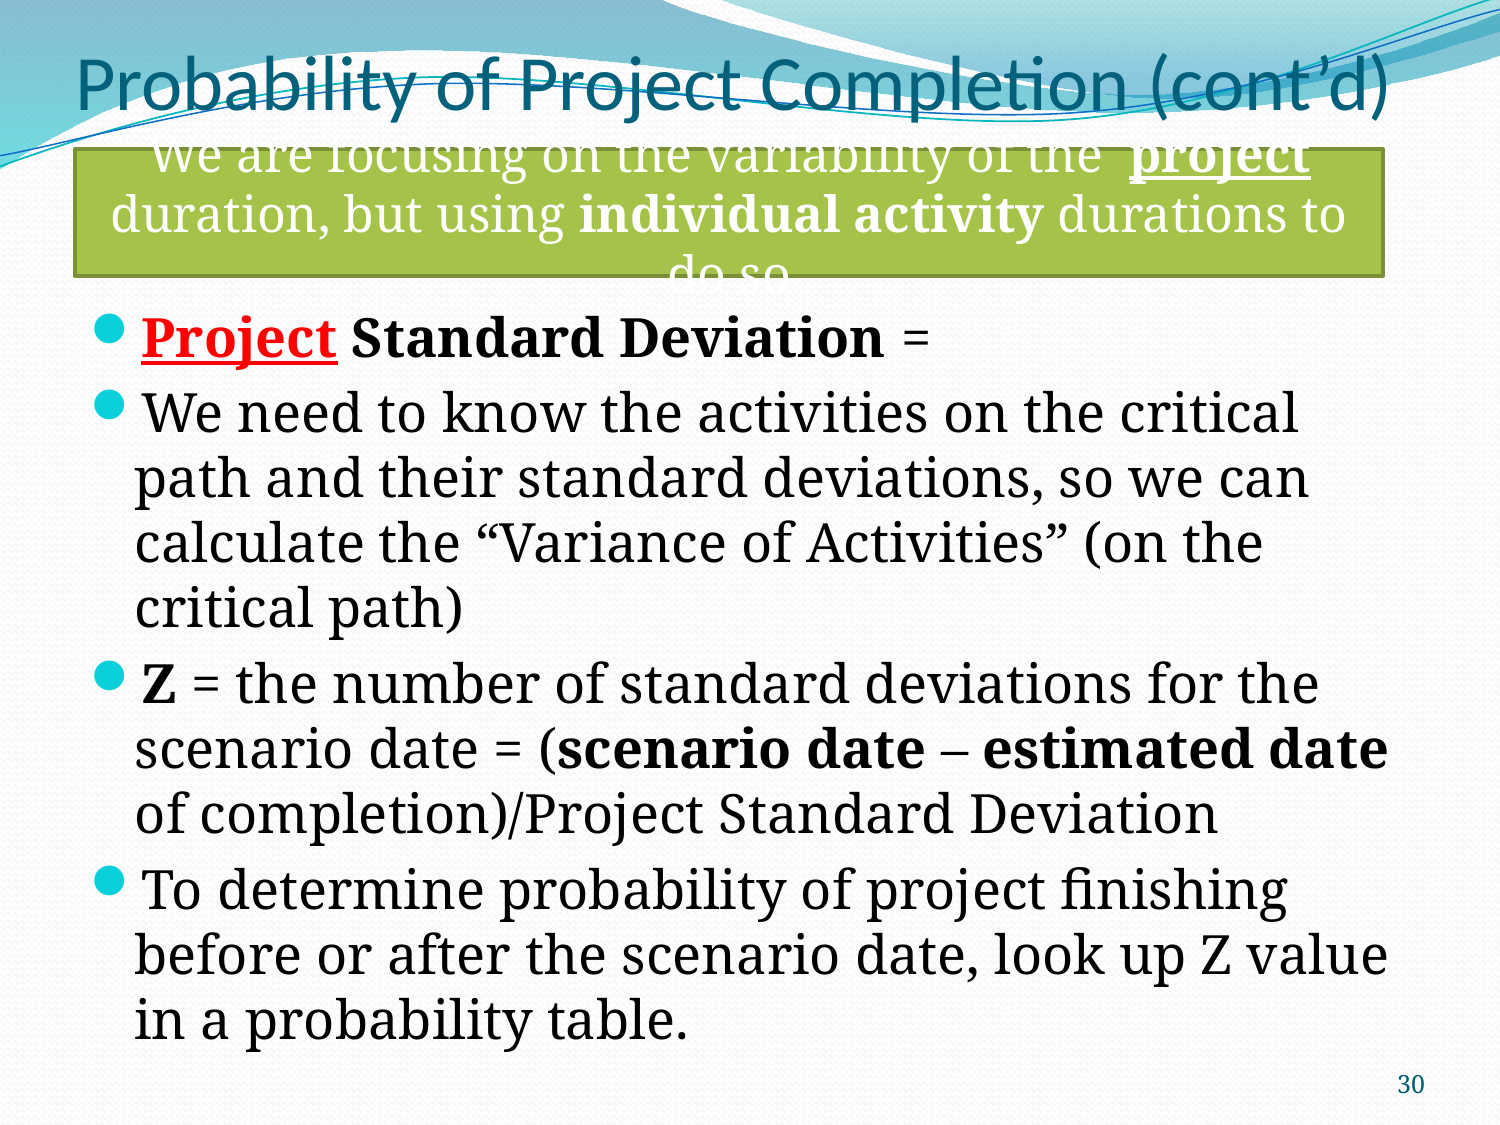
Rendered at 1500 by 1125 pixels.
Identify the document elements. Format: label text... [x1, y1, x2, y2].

title Probability of Project Completion (cont’d) [74, 24, 1426, 213]
slide_number 30 [1299, 1042, 1425, 1103]
text_box We are focusing on the variability of the project duration, but using individual activity durations to do so [73, 147, 1385, 278]
